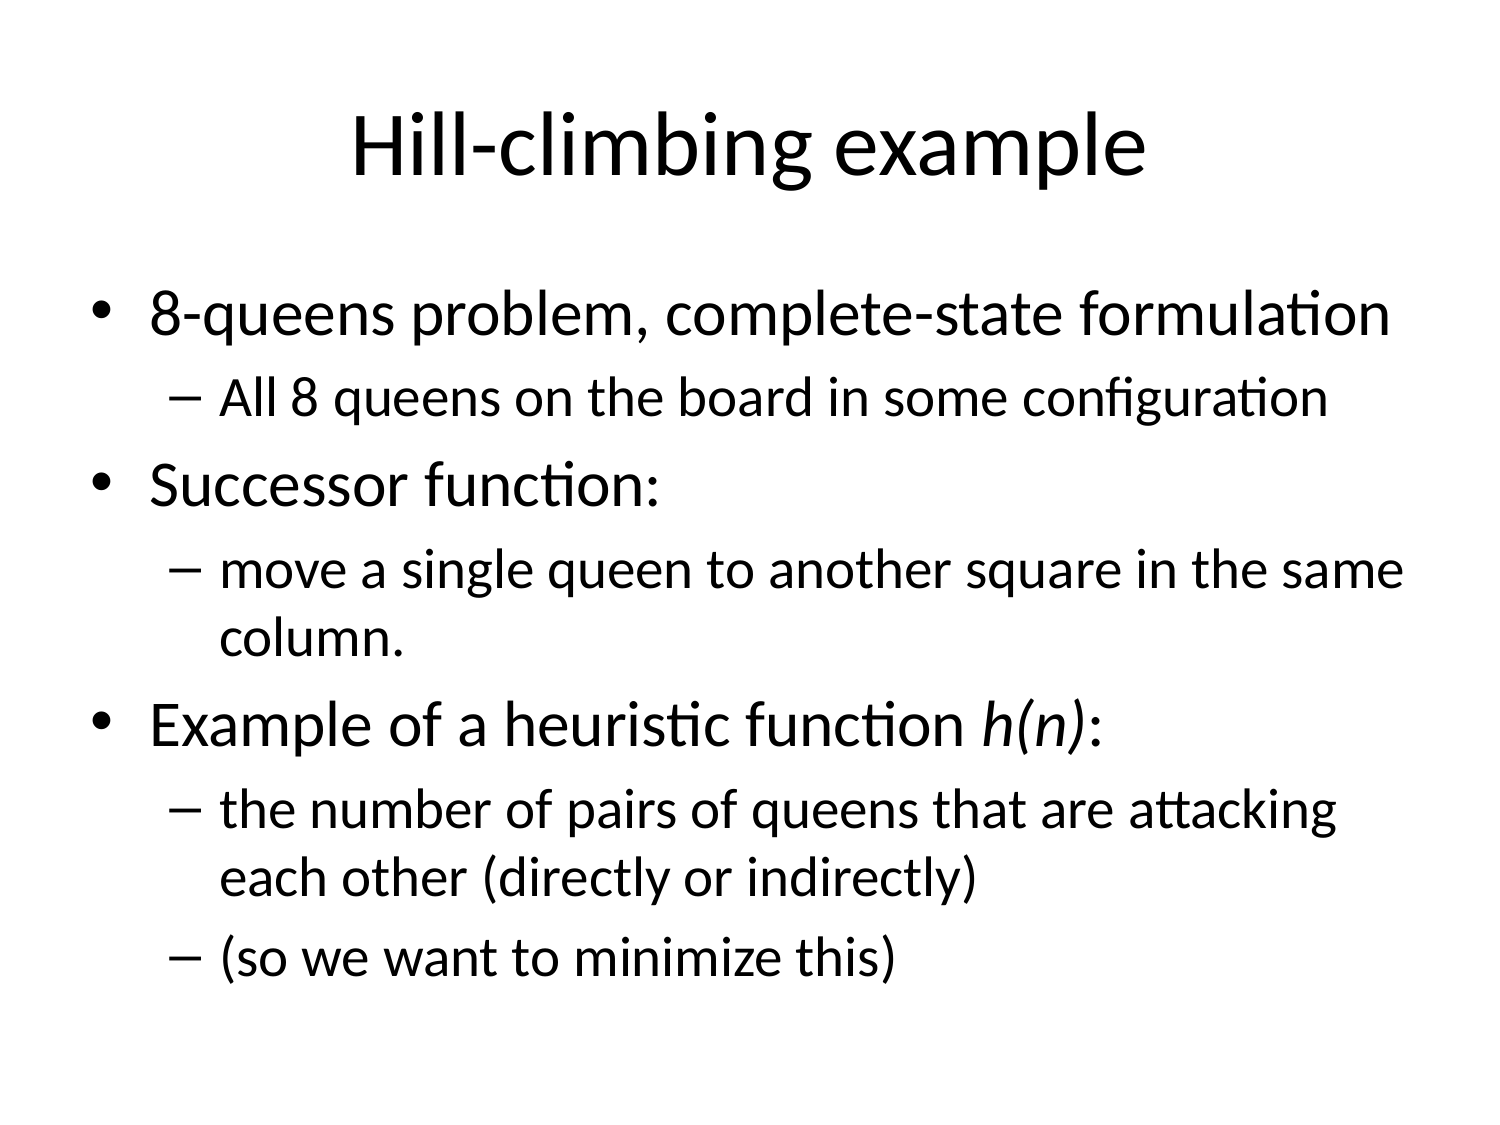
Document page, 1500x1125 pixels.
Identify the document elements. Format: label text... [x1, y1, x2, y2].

title Hill-climbing example [75, 45, 1425, 233]
list 8-queens problem, complete-state formulation All 8 queens on the board in some configuration Successor function: move a single queen to another square in the same column. Example of a heuristic function h(n): the number of pairs of queens that are attacking each other (directly or indirectly) (so we want to minimize this) [75, 262, 1425, 1005]
